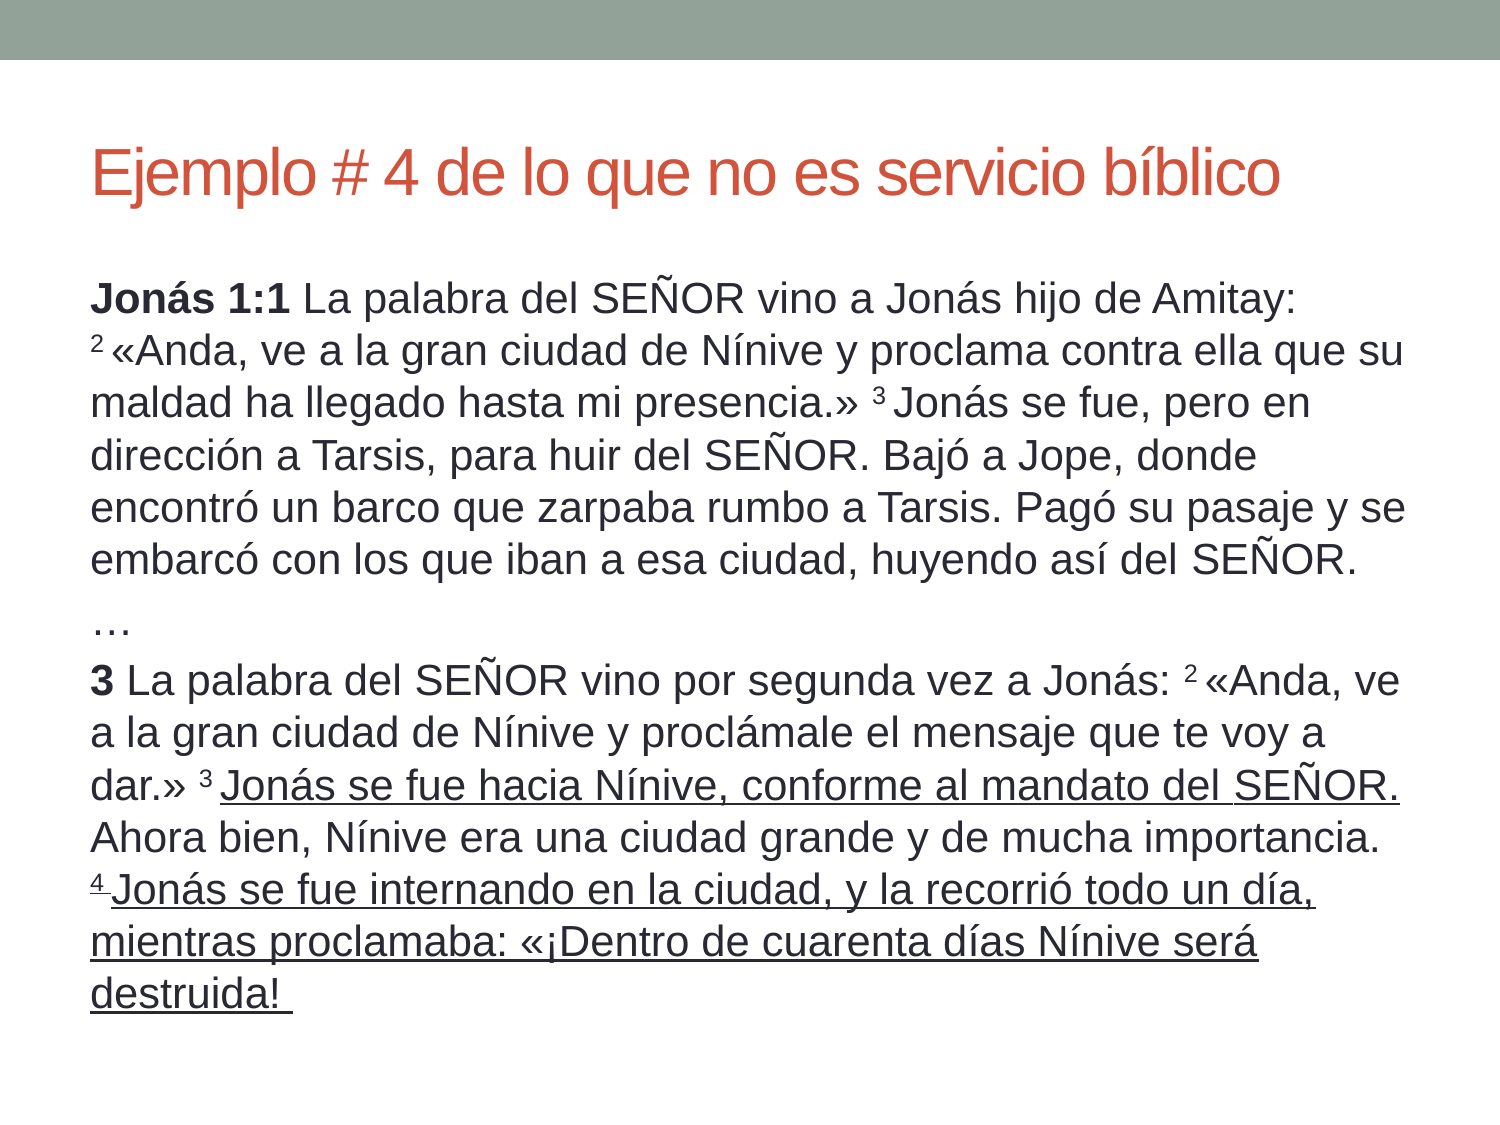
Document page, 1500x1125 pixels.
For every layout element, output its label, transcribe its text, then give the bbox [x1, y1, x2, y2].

title Ejemplo # 4 de lo que no es servicio bíblico [75, 87, 1425, 250]
list Jonás 1:1 La palabra del Señor vino a Jonás hijo de Amitay: 2 «Anda, ve a la gran ciudad de Nínive y proclama contra ella que su maldad ha llegado hasta mi presencia.» 3 Jonás se fue, pero en dirección a Tarsis, para huir del Señor. Bajó a Jope, donde encontró un barco que zarpaba rumbo a Tarsis. Pagó su pasaje y se embarcó con los que iban a esa ciudad, huyendo así del Señor. … 3 La palabra del Señor vino por segunda vez a Jonás: 2 «Anda, ve a la gran ciudad de Nínive y proclámale el mensaje que te voy a dar.» 3 Jonás se fue hacia Nínive, conforme al mandato del Señor. Ahora bien, Nínive era una ciudad grande y de mucha importancia. 4 Jonás se fue internando en la ciudad, y la recorrió todo un día, mientras proclamaba: «¡Dentro de cuarenta días Nínive será destruida! [75, 262, 1425, 1063]
